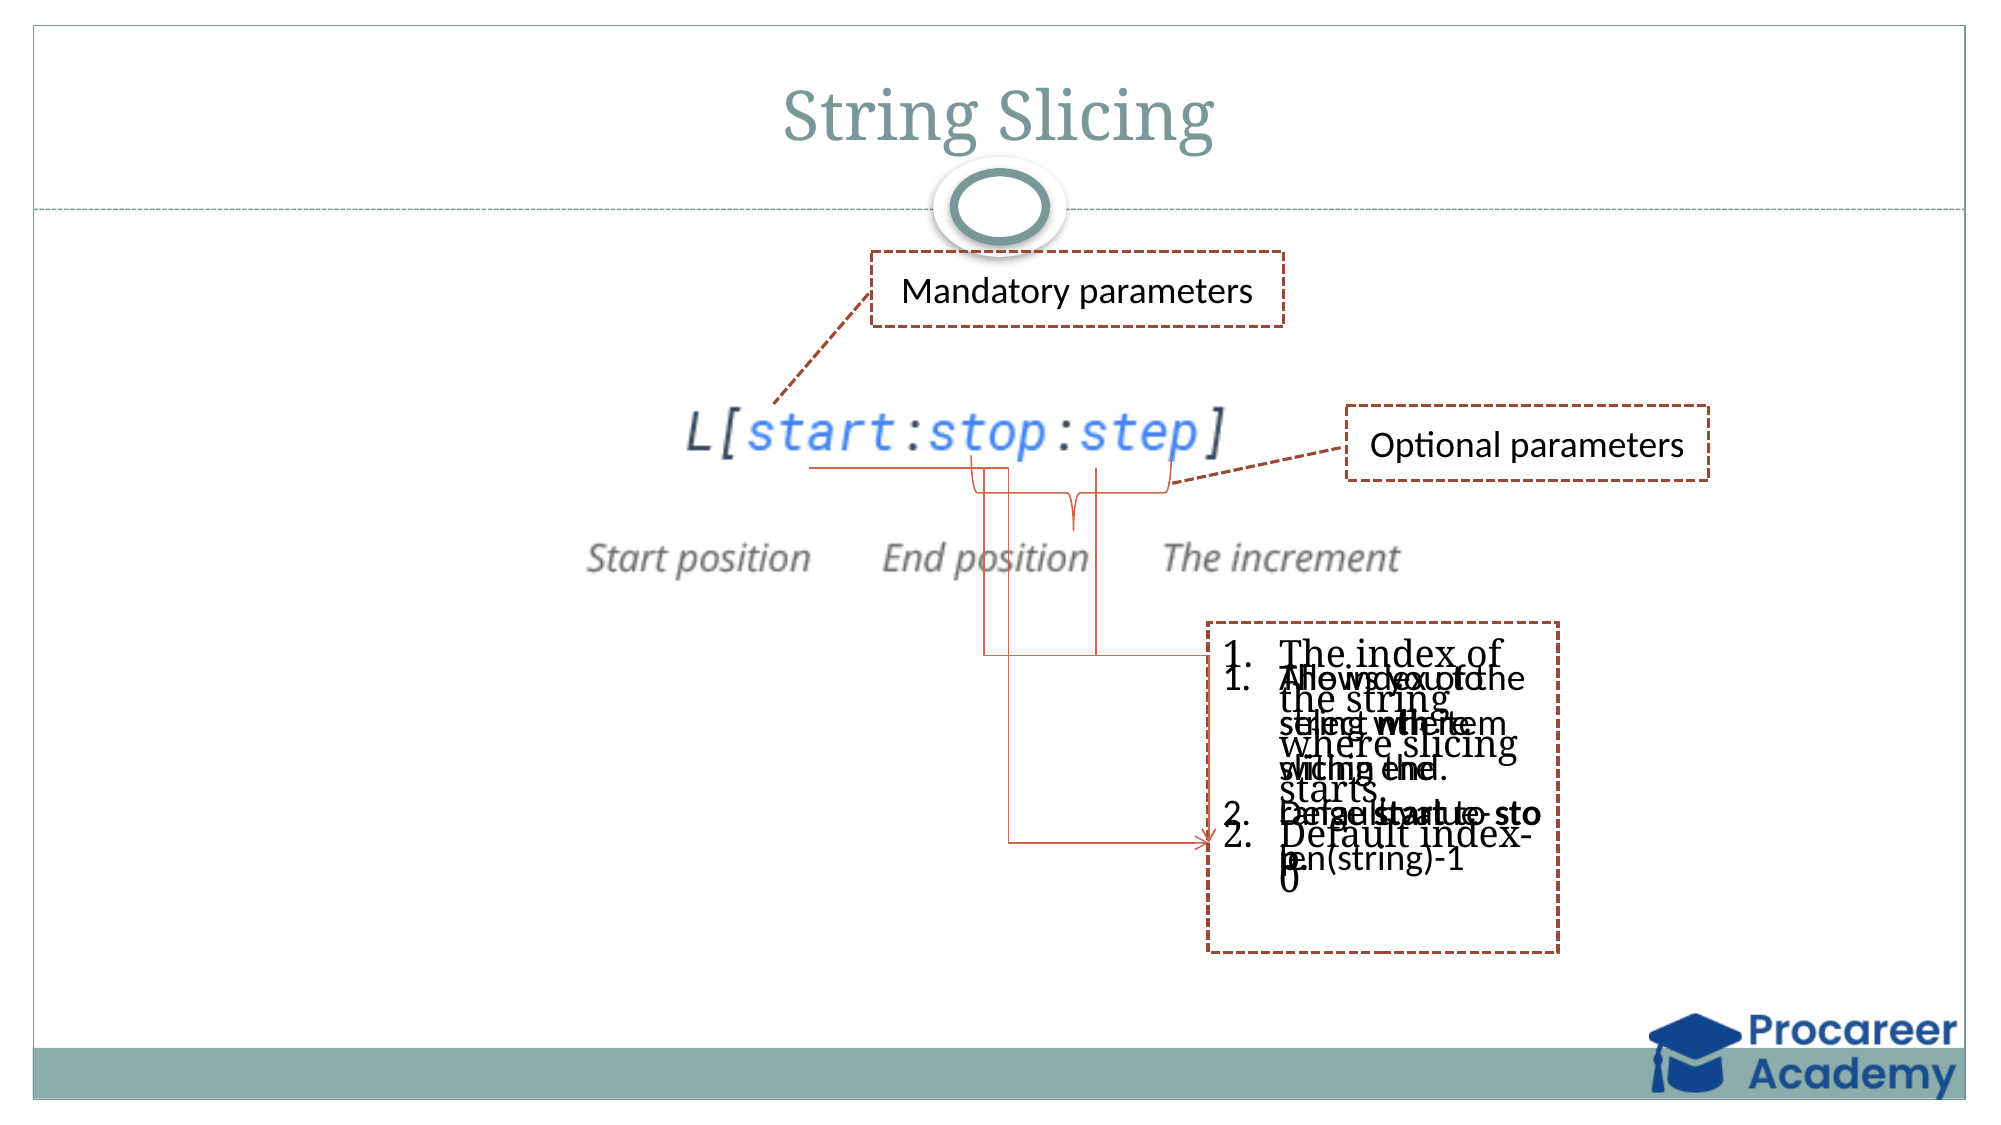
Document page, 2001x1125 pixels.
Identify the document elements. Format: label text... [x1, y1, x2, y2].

text_box Mandatory parameters [839, 250, 1285, 327]
text_box Allows you to select nth item within the range start to stop. [1207, 621, 1559, 953]
title String Slicing [66, 37, 1933, 162]
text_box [964, 598, 1341, 712]
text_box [808, 467, 1209, 844]
picture [470, 330, 1497, 661]
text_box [908, 542, 1284, 769]
text_box Optional parameters [1504, 404, 1710, 481]
picture [1649, 998, 1965, 1100]
